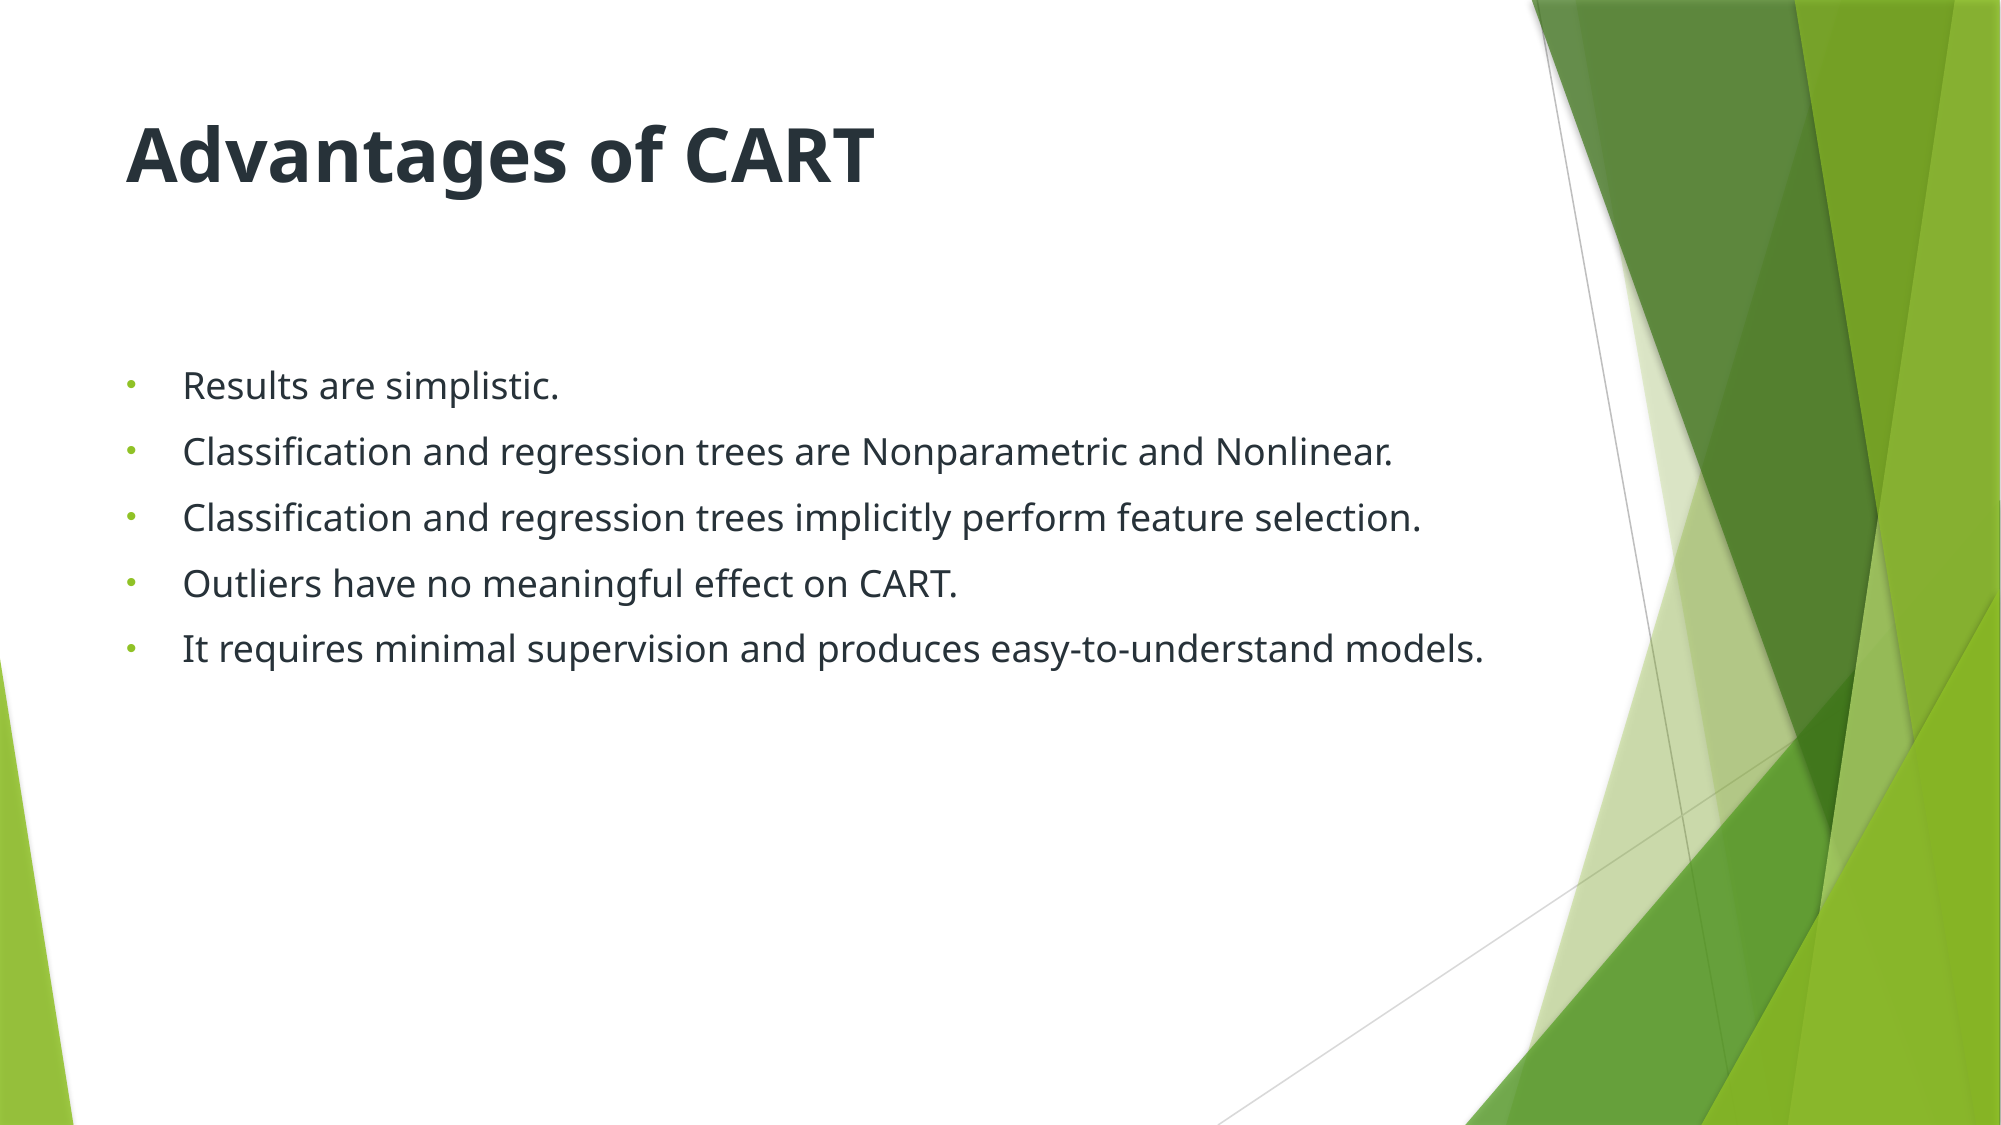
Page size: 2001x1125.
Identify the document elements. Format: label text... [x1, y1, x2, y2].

list Results are simplistic. Classification and regression trees are Nonparametric and Nonlinear. Classification and regression trees implicitly perform feature selection. Outliers have no meaningful effect on CART. It requires minimal supervision and produces easy-to-understand models. [111, 354, 1522, 992]
title Advantages of CART [111, 99, 1522, 317]
